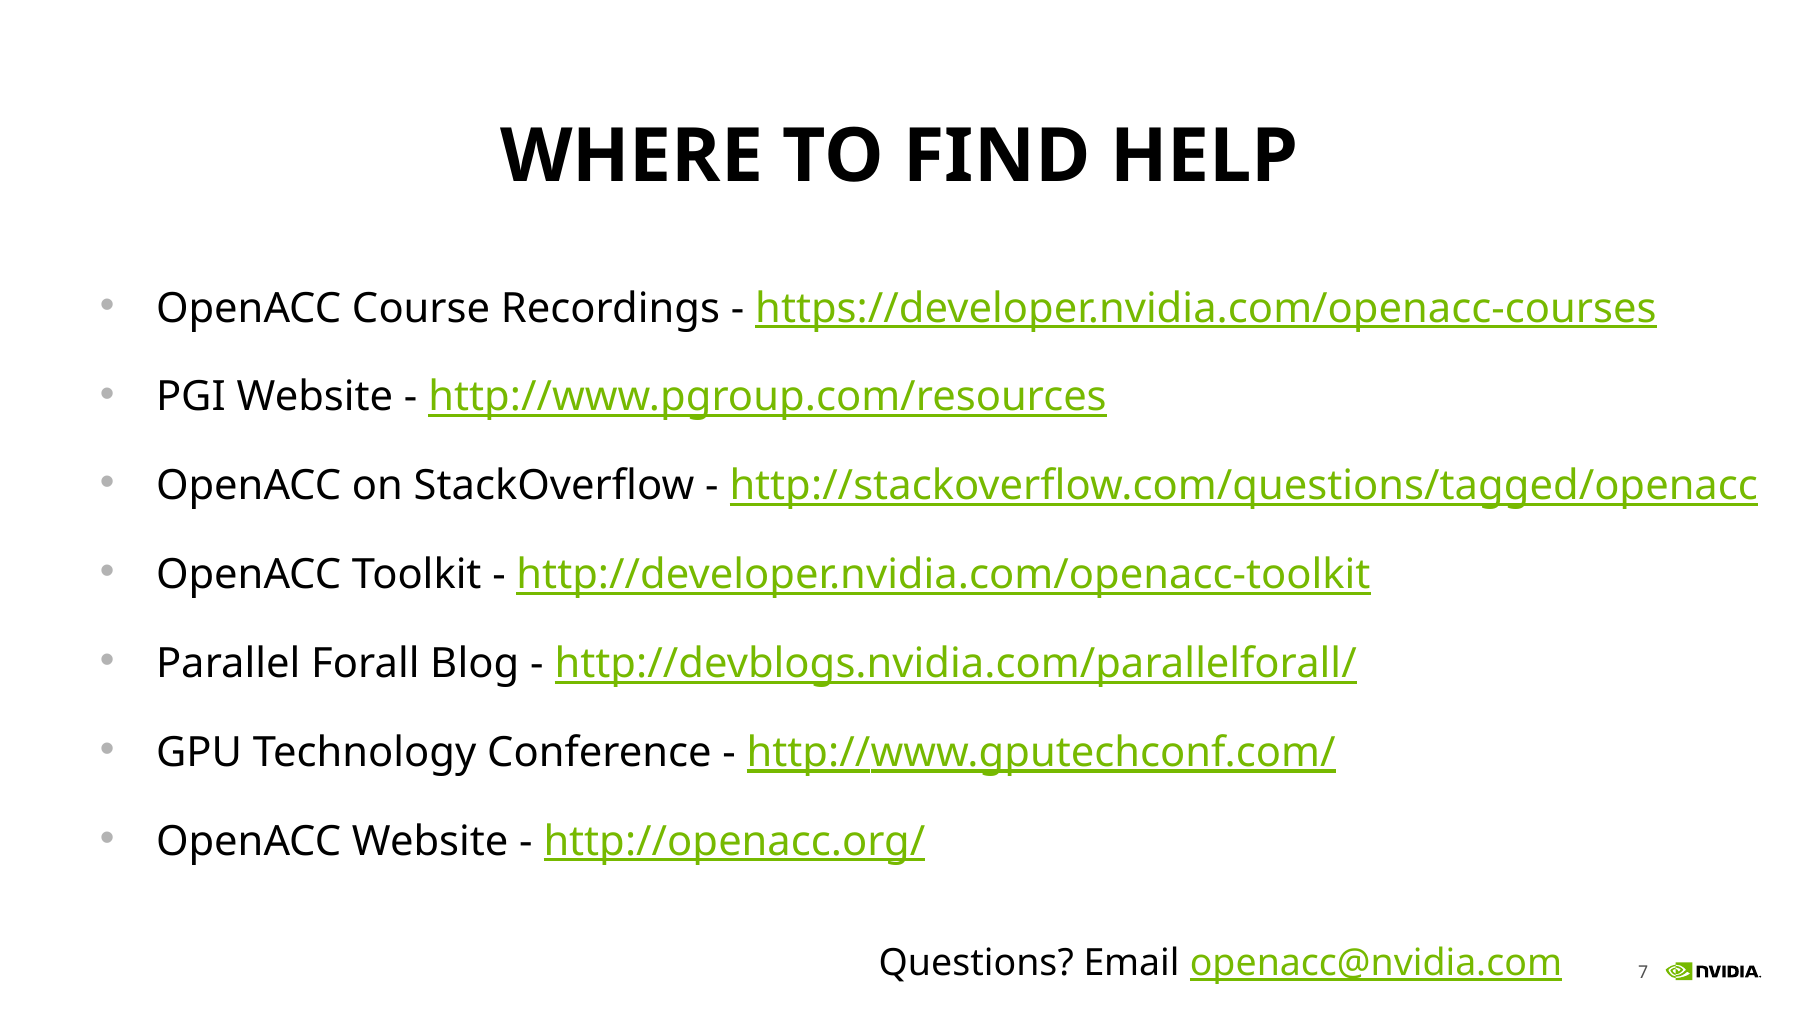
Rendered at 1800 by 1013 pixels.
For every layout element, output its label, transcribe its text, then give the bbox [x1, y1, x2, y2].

list OpenACC Course Recordings - https://developer.nvidia.com/openacc-courses PGI Website - http://www.pgroup.com/resources OpenACC on StackOverflow - http://stackoverflow.com/questions/tagged/openacc OpenACC Toolkit - http://developer.nvidia.com/openacc-toolkit Parallel Forall Blog - http://devblogs.nvidia.com/parallelforall/ GPU Technology Conference - http://www.gputechconf.com/ OpenACC Website - http://openacc.org/ [84, 273, 1800, 956]
title Where to find help [81, 108, 1719, 206]
text_box Questions? Email openacc@nvidia.com [738, 929, 1579, 1013]
